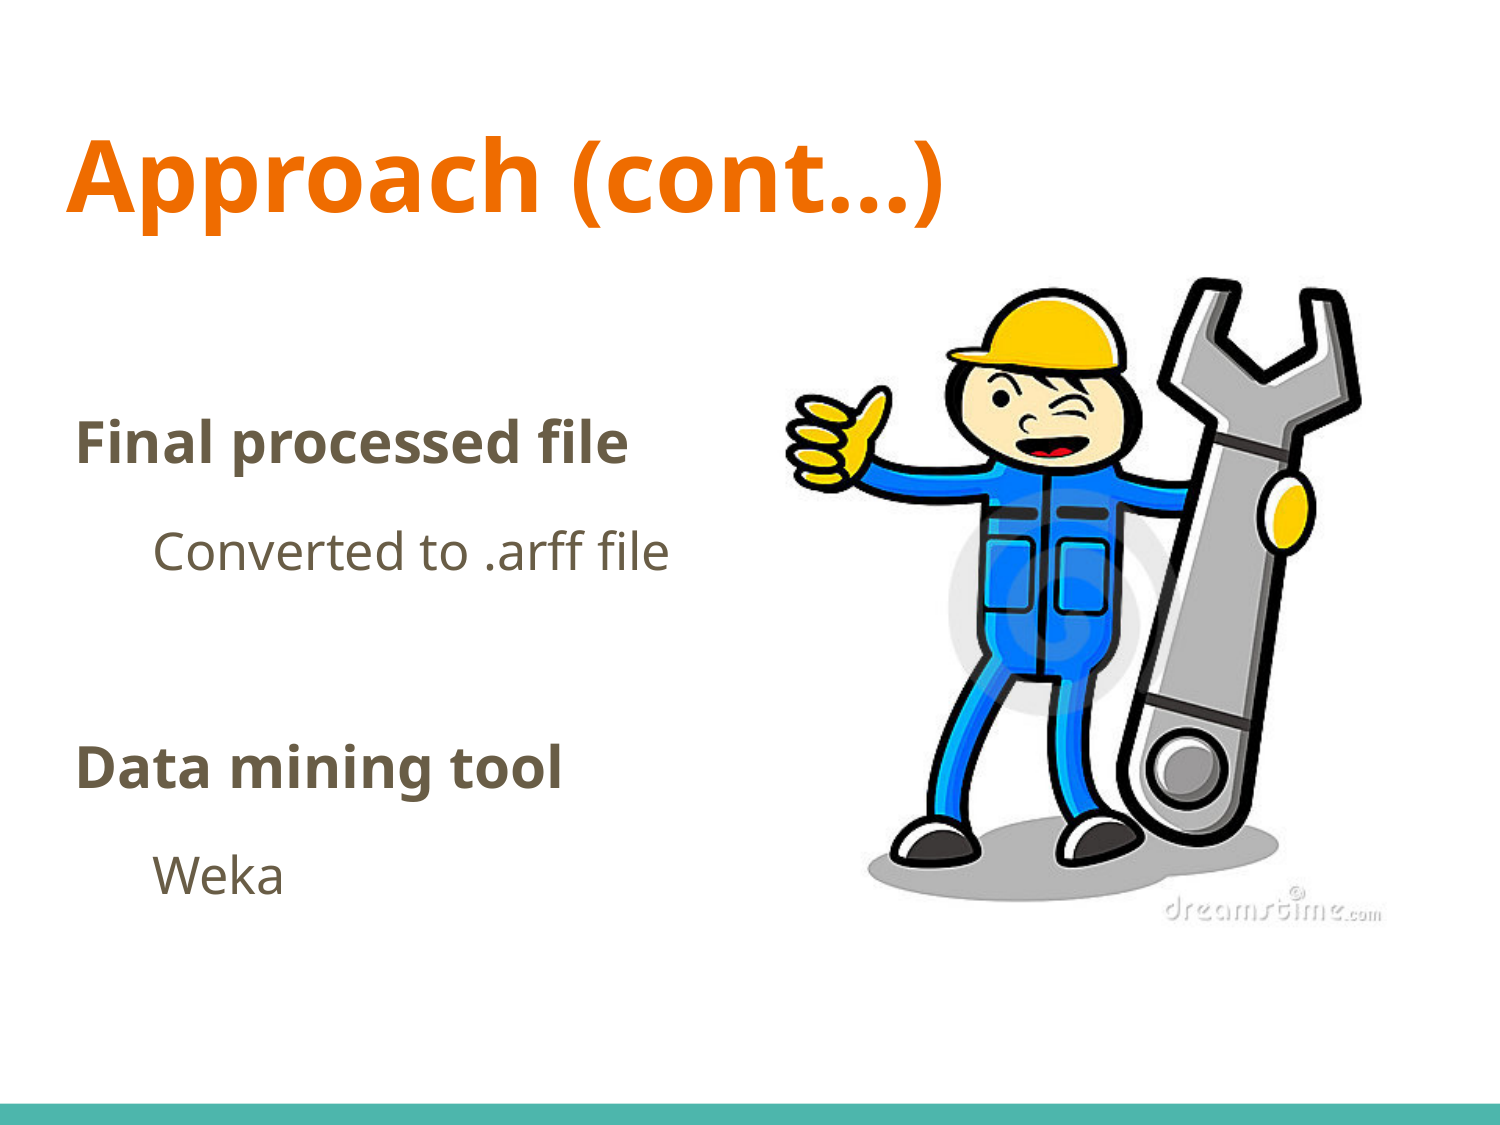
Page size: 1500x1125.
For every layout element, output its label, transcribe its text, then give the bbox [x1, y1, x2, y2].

list Final processed file Converted to .arff file Data mining tool Weka [51, 276, 1449, 1000]
title Approach (cont…) [51, 97, 1449, 252]
picture [761, 251, 1387, 929]
